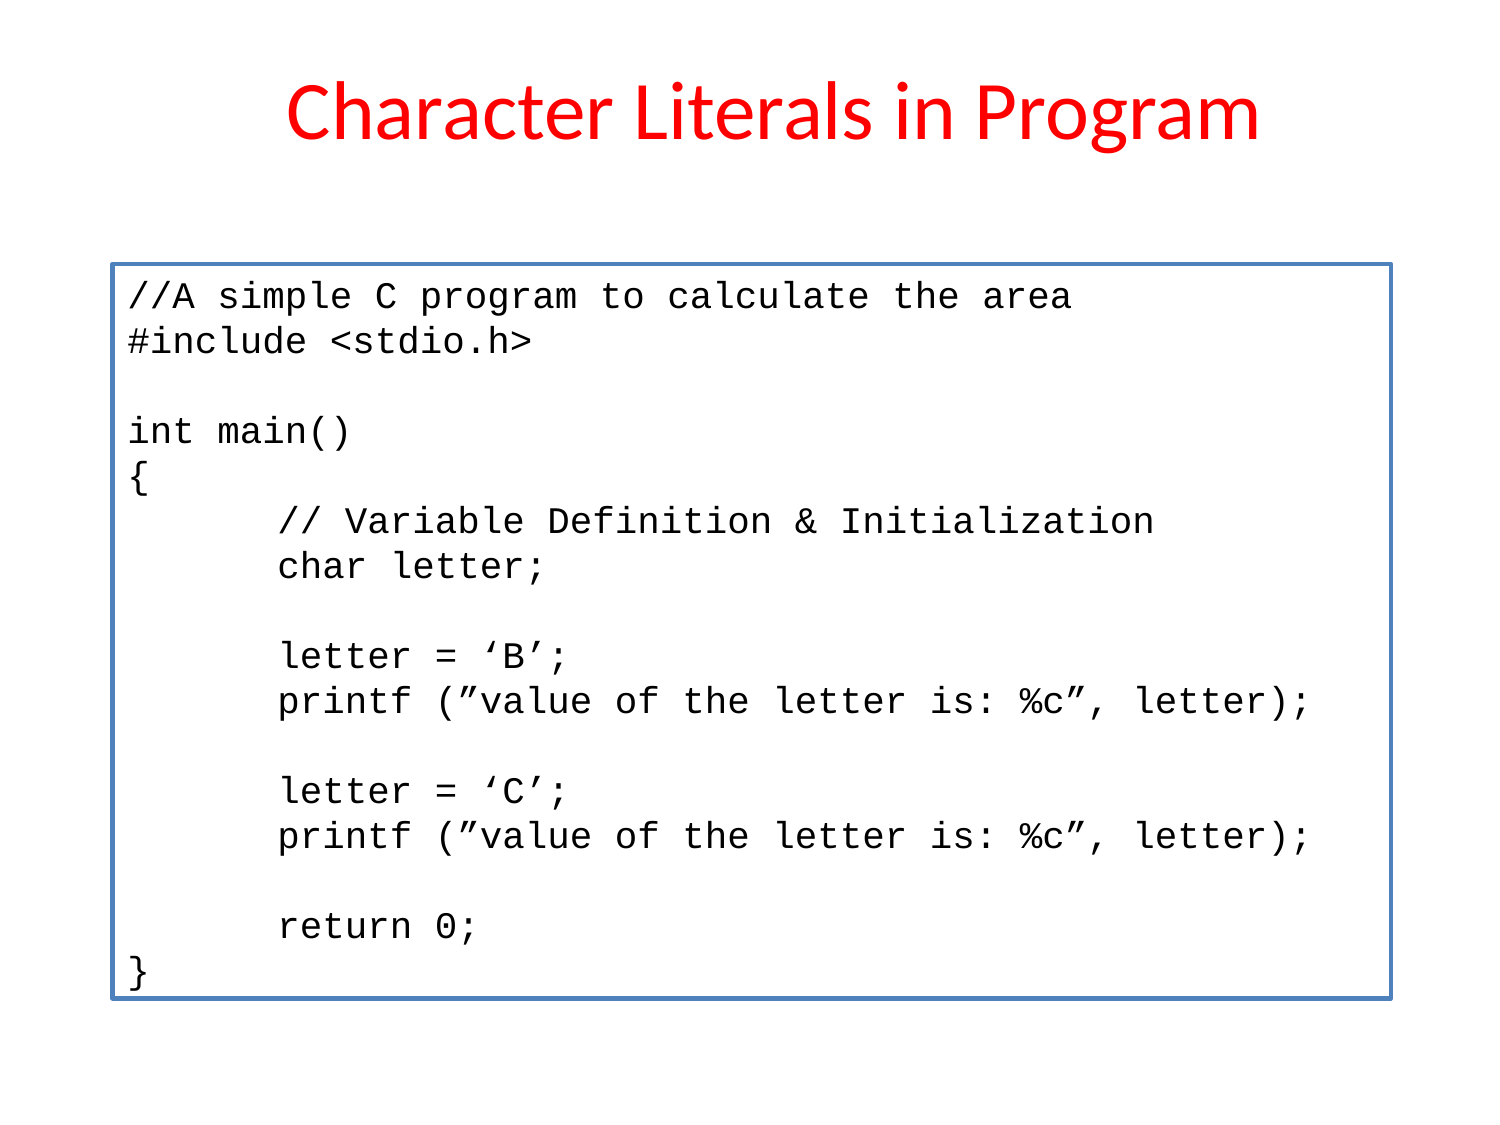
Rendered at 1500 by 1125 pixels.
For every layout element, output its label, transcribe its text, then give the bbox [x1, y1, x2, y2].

text_box //A simple C program to calculate the area #include <stdio.h> int main() { // Variable Definition & Initialization char letter; letter = ‘B’; printf (”value of the letter is: %c”, letter); letter = ‘C’; printf (”value of the letter is: %c”, letter); return 0; } [110, 262, 1393, 1001]
title Character Literals in Program [99, 12, 1450, 200]
